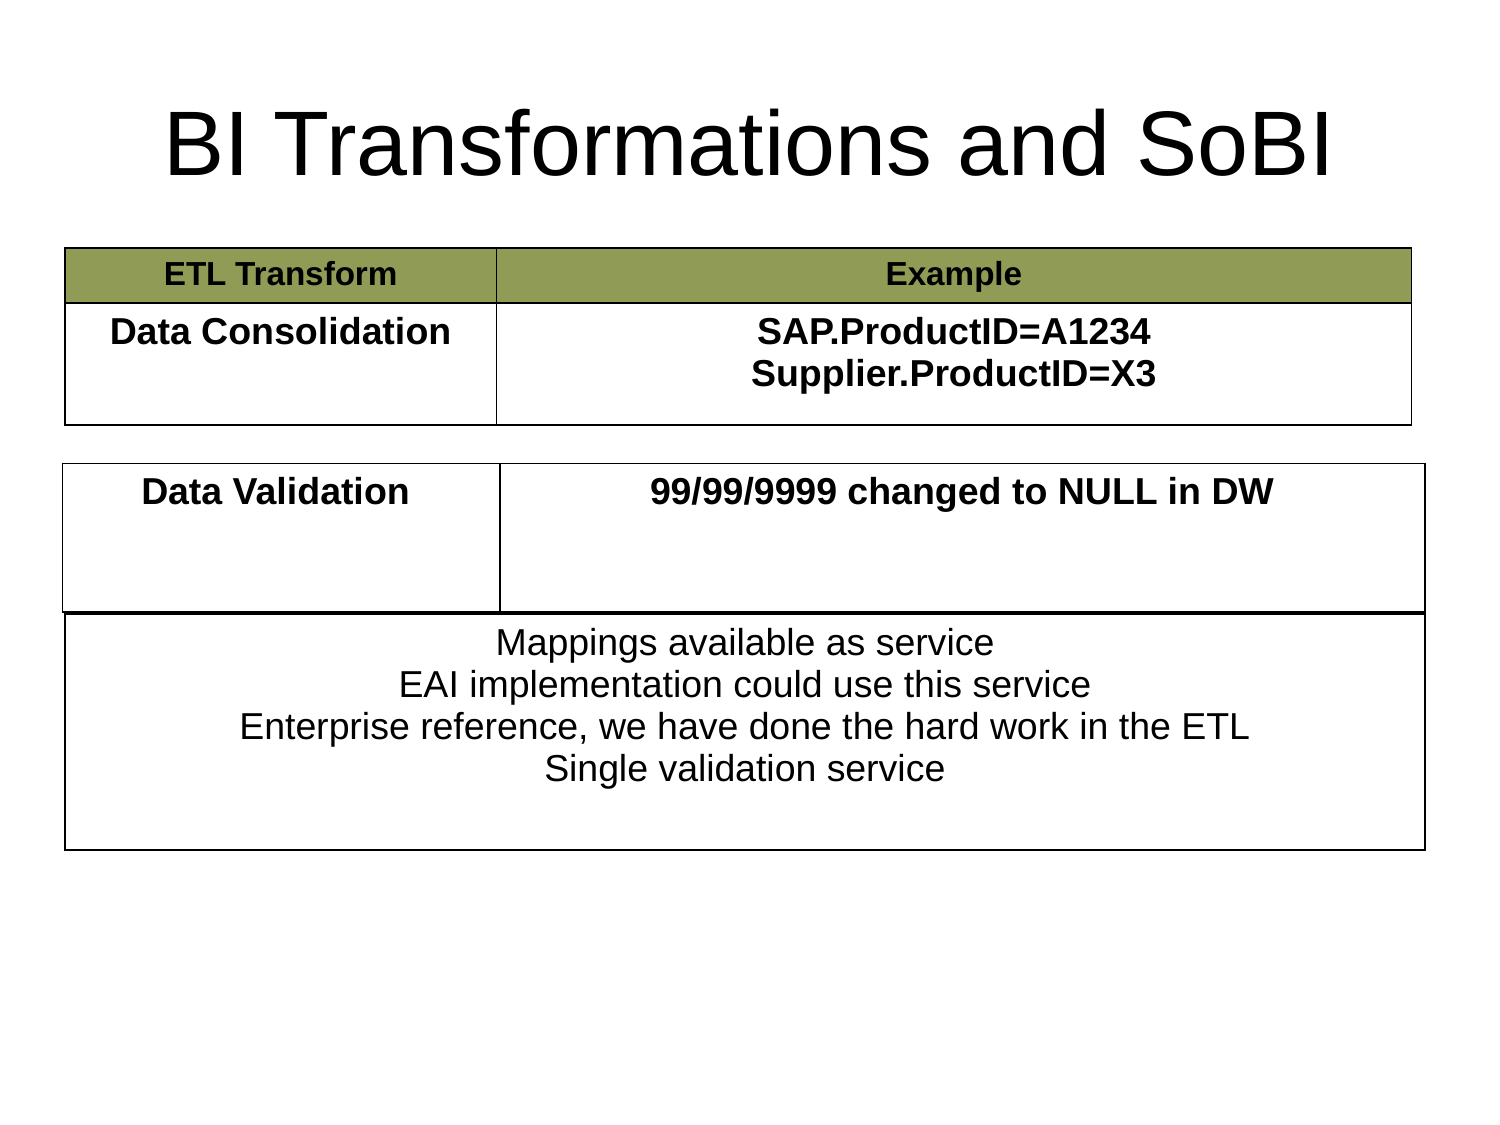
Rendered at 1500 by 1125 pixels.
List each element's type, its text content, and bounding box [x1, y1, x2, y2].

table_header Example [497, 249, 1411, 302]
table_header Data Validation [63, 464, 499, 611]
table_cell SAP.ProductID=A1234 Supplier.ProductID=X3 [497, 304, 1411, 424]
table_header ETL Transform [66, 249, 496, 302]
title BI Transformations and SoBI [75, 45, 1425, 233]
table_cell Data Consolidation [66, 304, 496, 424]
table_header Mappings available as service EAI implementation could use this service Enterprise reference, we have done the hard work in the ETL Single validation service [66, 615, 1424, 849]
table_header 99/99/9999 changed to NULL in DW [501, 464, 1424, 611]
